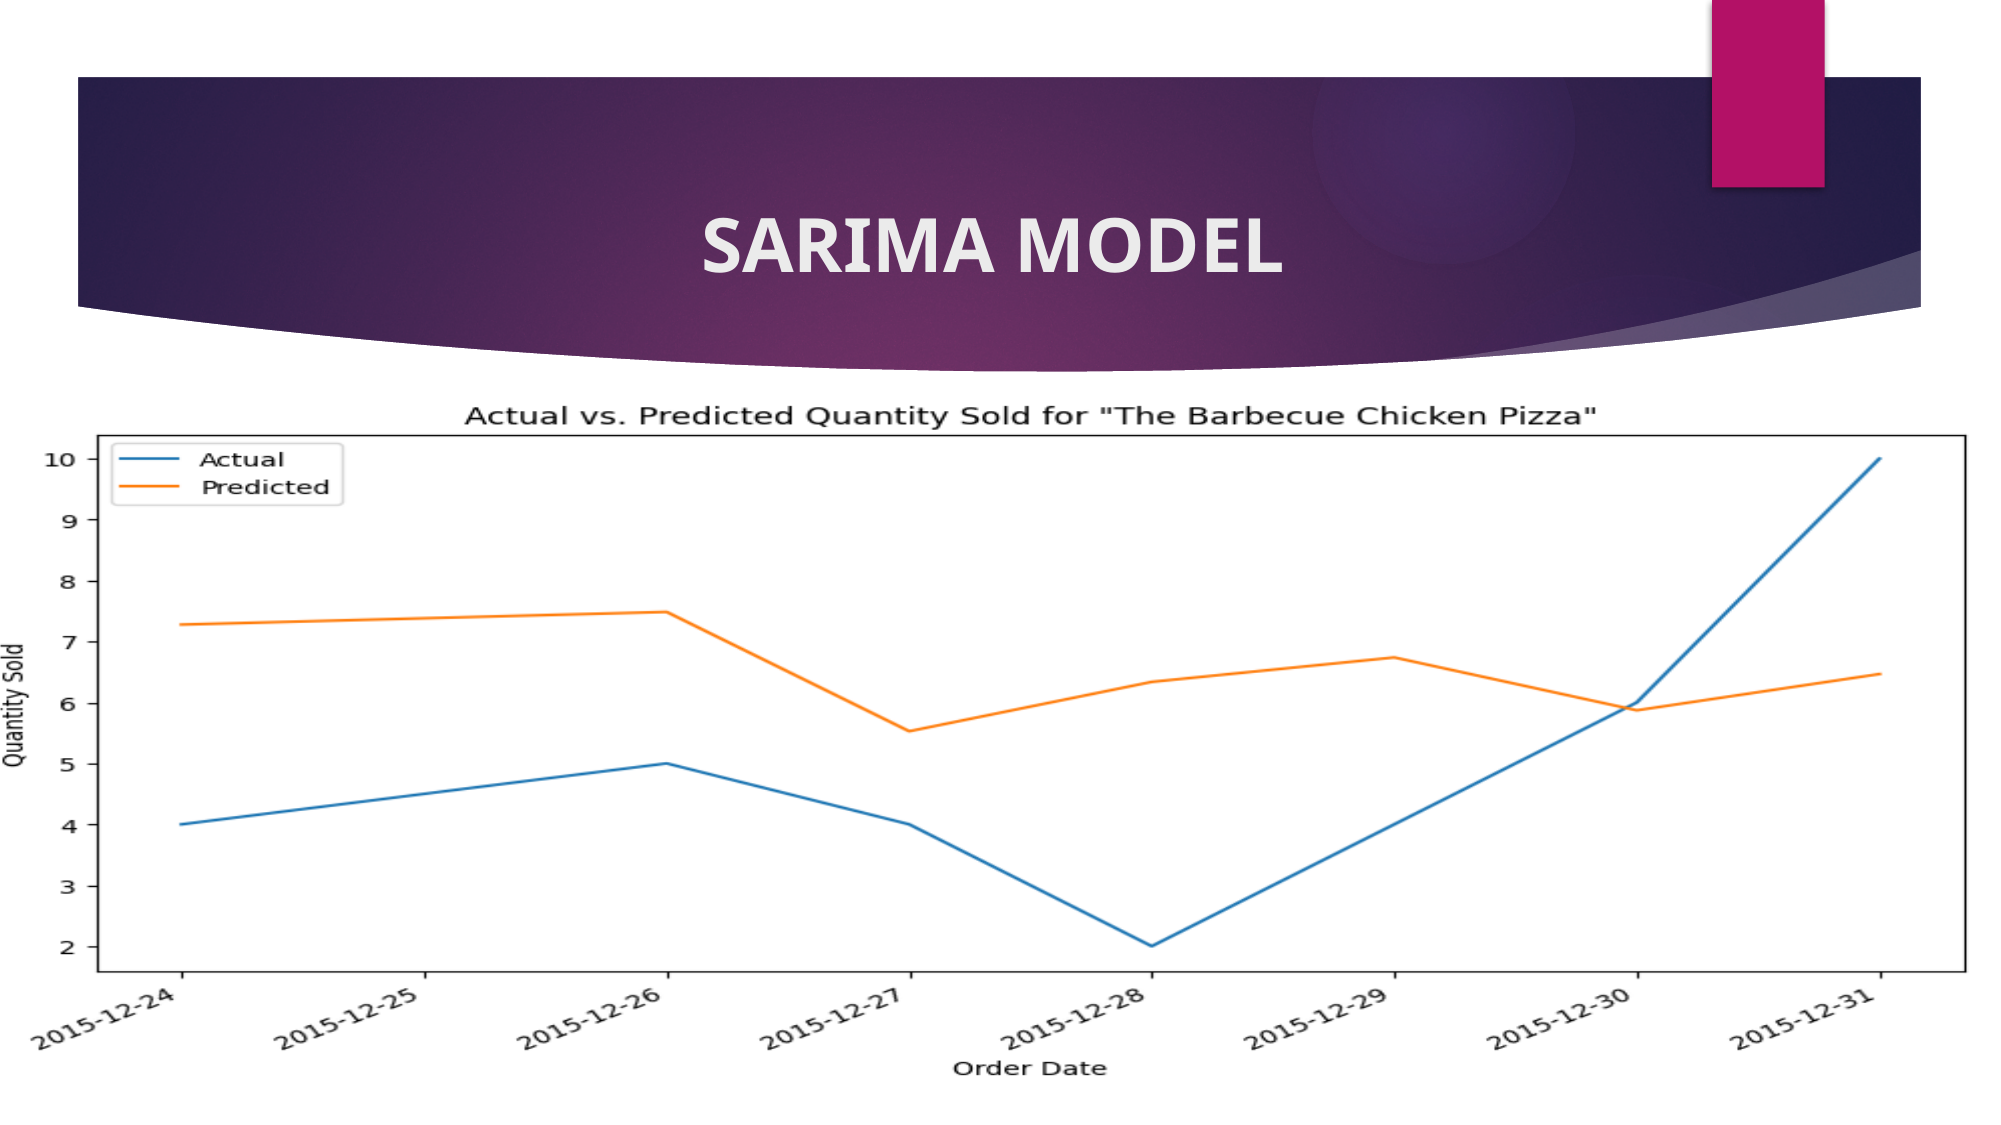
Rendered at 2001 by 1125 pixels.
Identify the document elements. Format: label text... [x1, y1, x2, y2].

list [0, 393, 1983, 1091]
title SARIMA MODEL [568, 172, 1666, 312]
